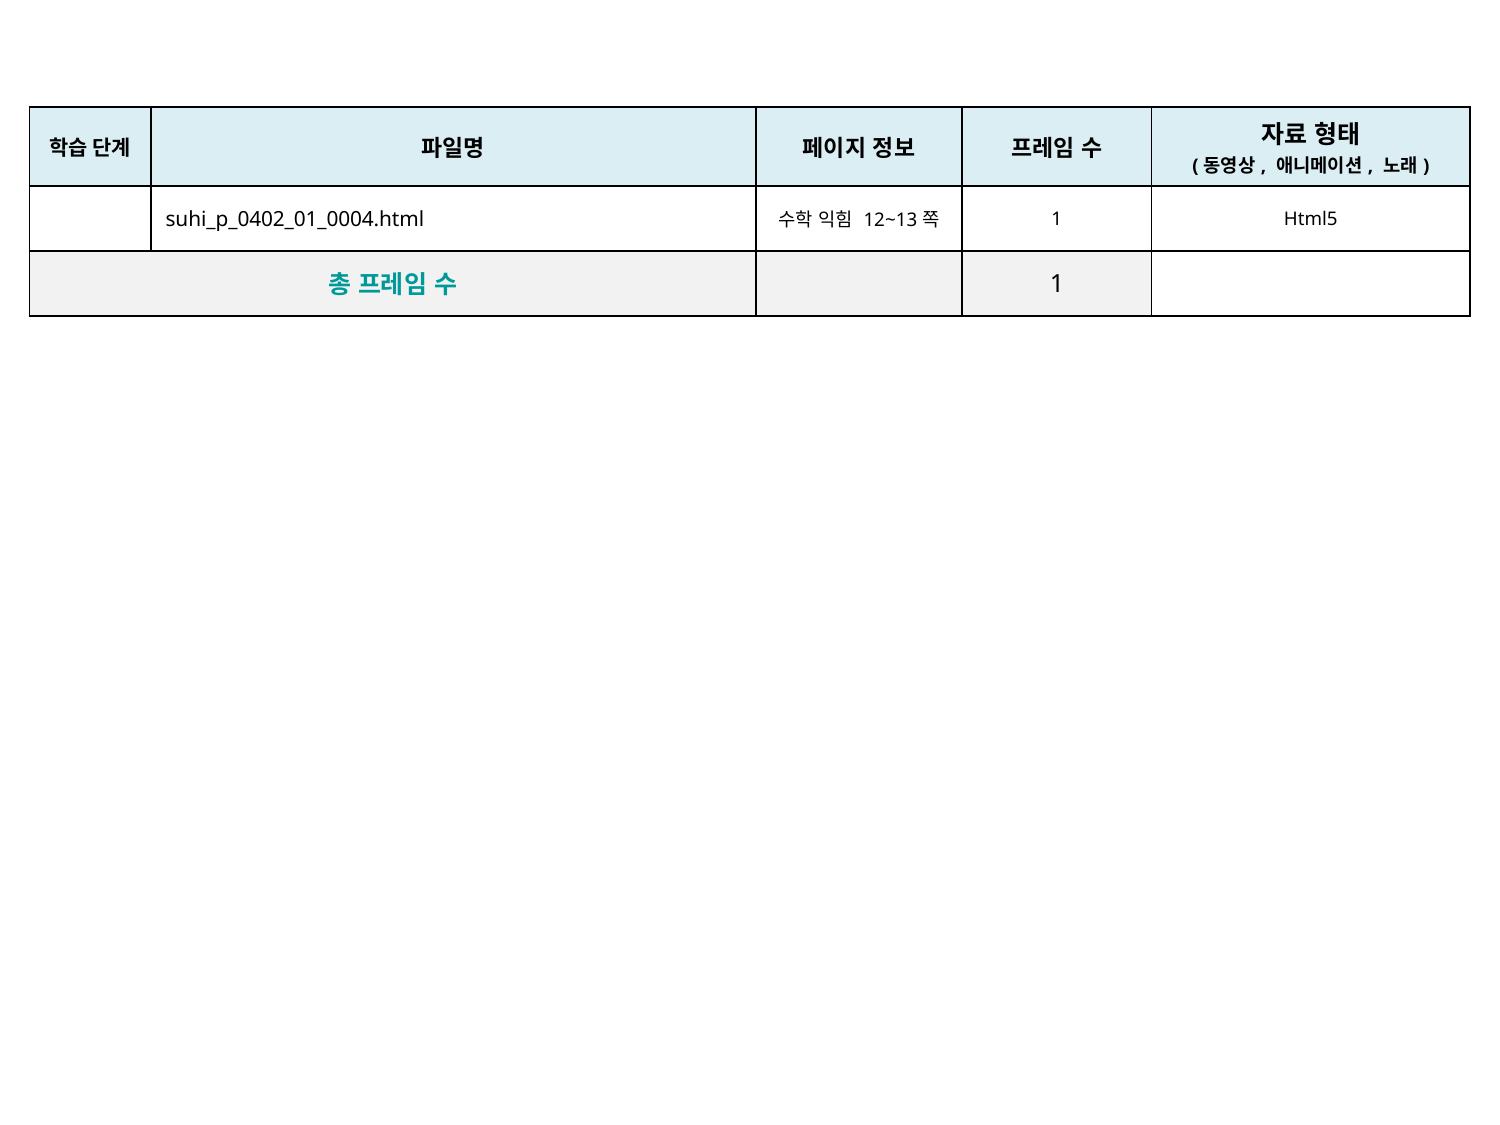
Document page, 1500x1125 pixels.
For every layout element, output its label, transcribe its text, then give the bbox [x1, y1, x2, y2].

table_cell [1152, 252, 1469, 315]
table_cell 1 [963, 187, 1151, 250]
table_header 자료 형태 (동영상, 애니메이션, 노래) [1152, 108, 1469, 185]
table_header 프레임 수 [963, 108, 1151, 185]
table_header 학습 단계 [30, 108, 150, 185]
table_cell Html5 [1152, 187, 1469, 250]
table_cell [757, 252, 961, 315]
table_cell 총 프레임 수 [30, 252, 755, 315]
table_cell 수학 익힘 12~13쪽 [757, 187, 961, 250]
table_header 페이지 정보 [757, 108, 961, 185]
table_cell [30, 187, 150, 250]
table_cell suhi_p_0402_01_0004.html [152, 187, 755, 250]
table_header 파일명 [152, 108, 755, 185]
table_cell 1 [963, 252, 1151, 315]
